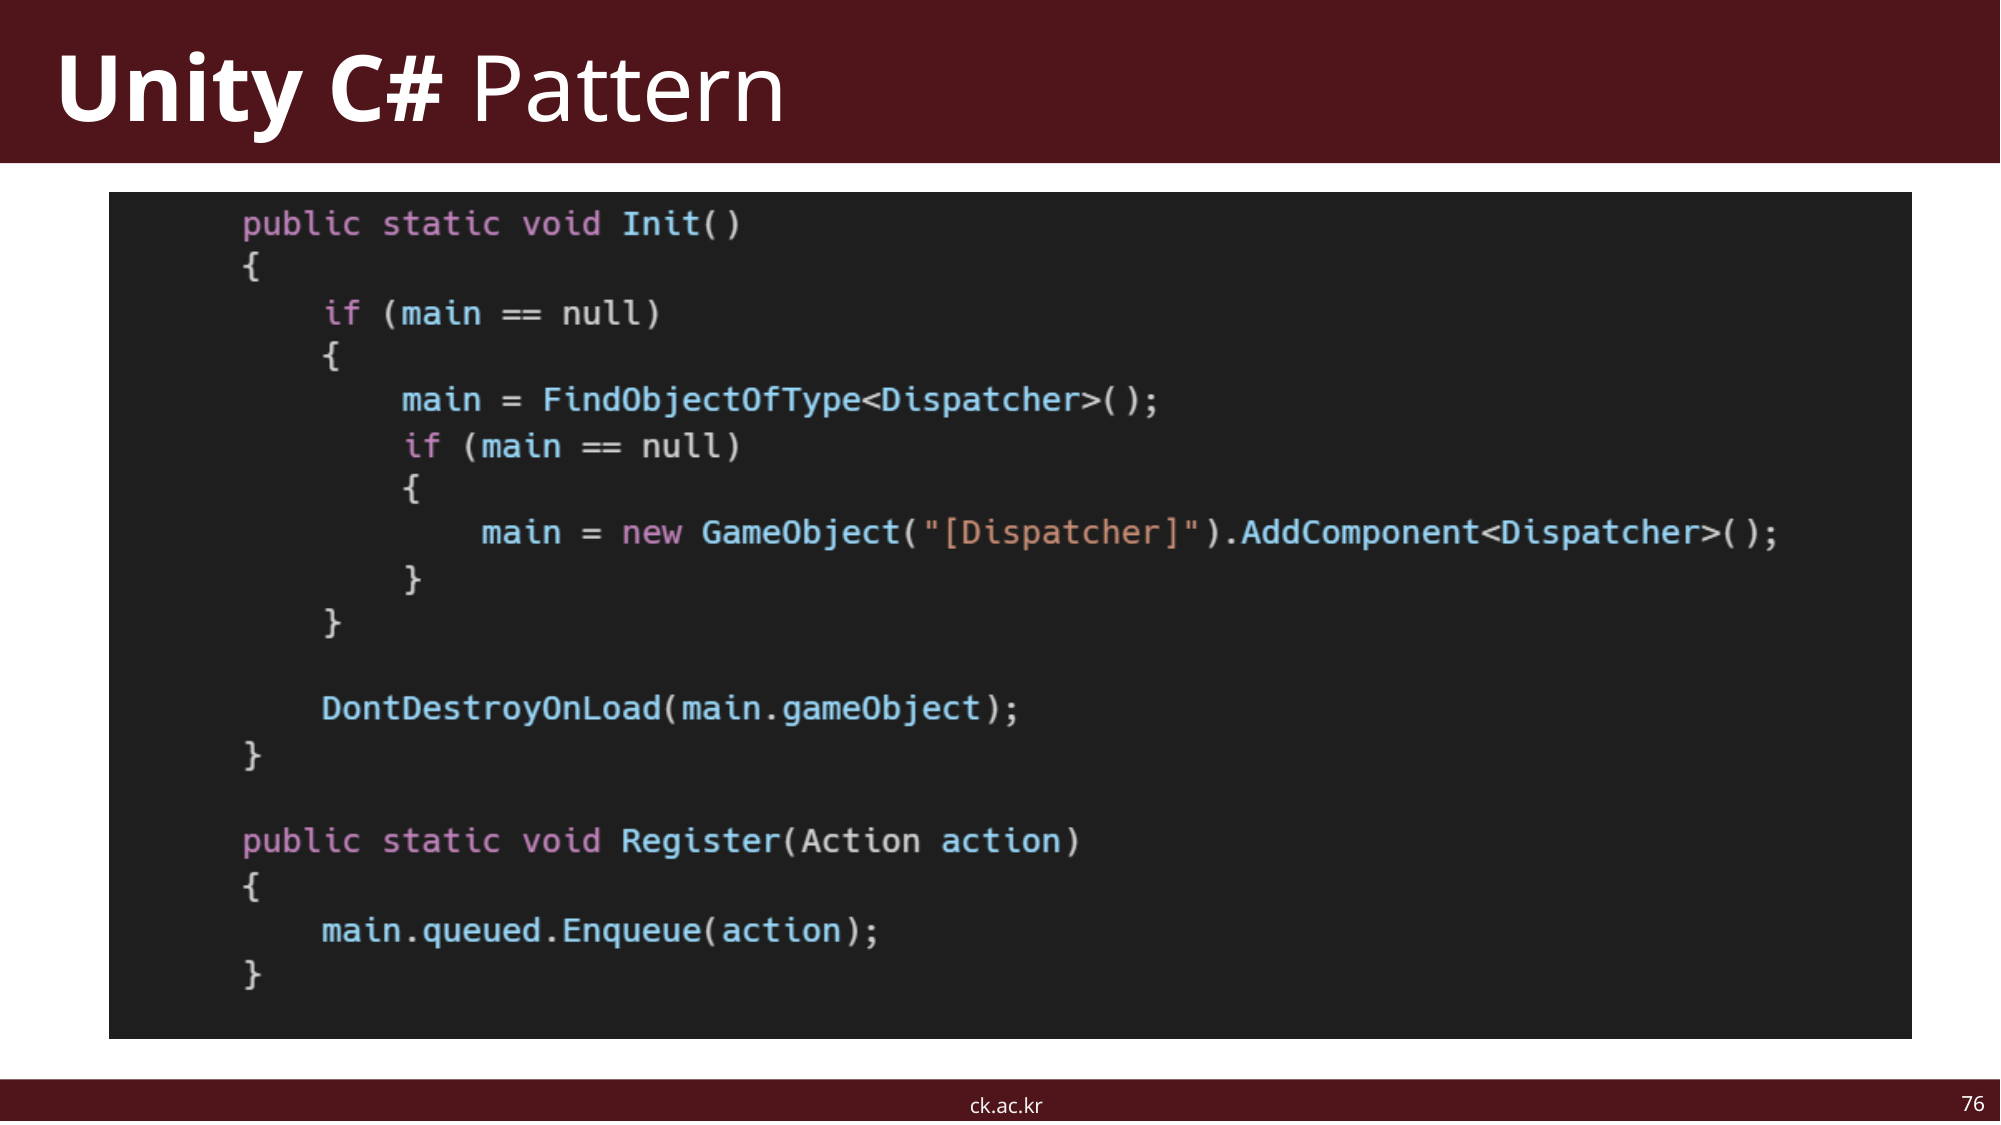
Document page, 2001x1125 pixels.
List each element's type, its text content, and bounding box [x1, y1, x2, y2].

picture [88, 192, 1912, 1039]
title Unity C# Pattern [39, 34, 1289, 149]
footer ck.ac.kr [949, 1084, 1064, 1125]
slide_number 76 [1911, 1083, 2000, 1125]
